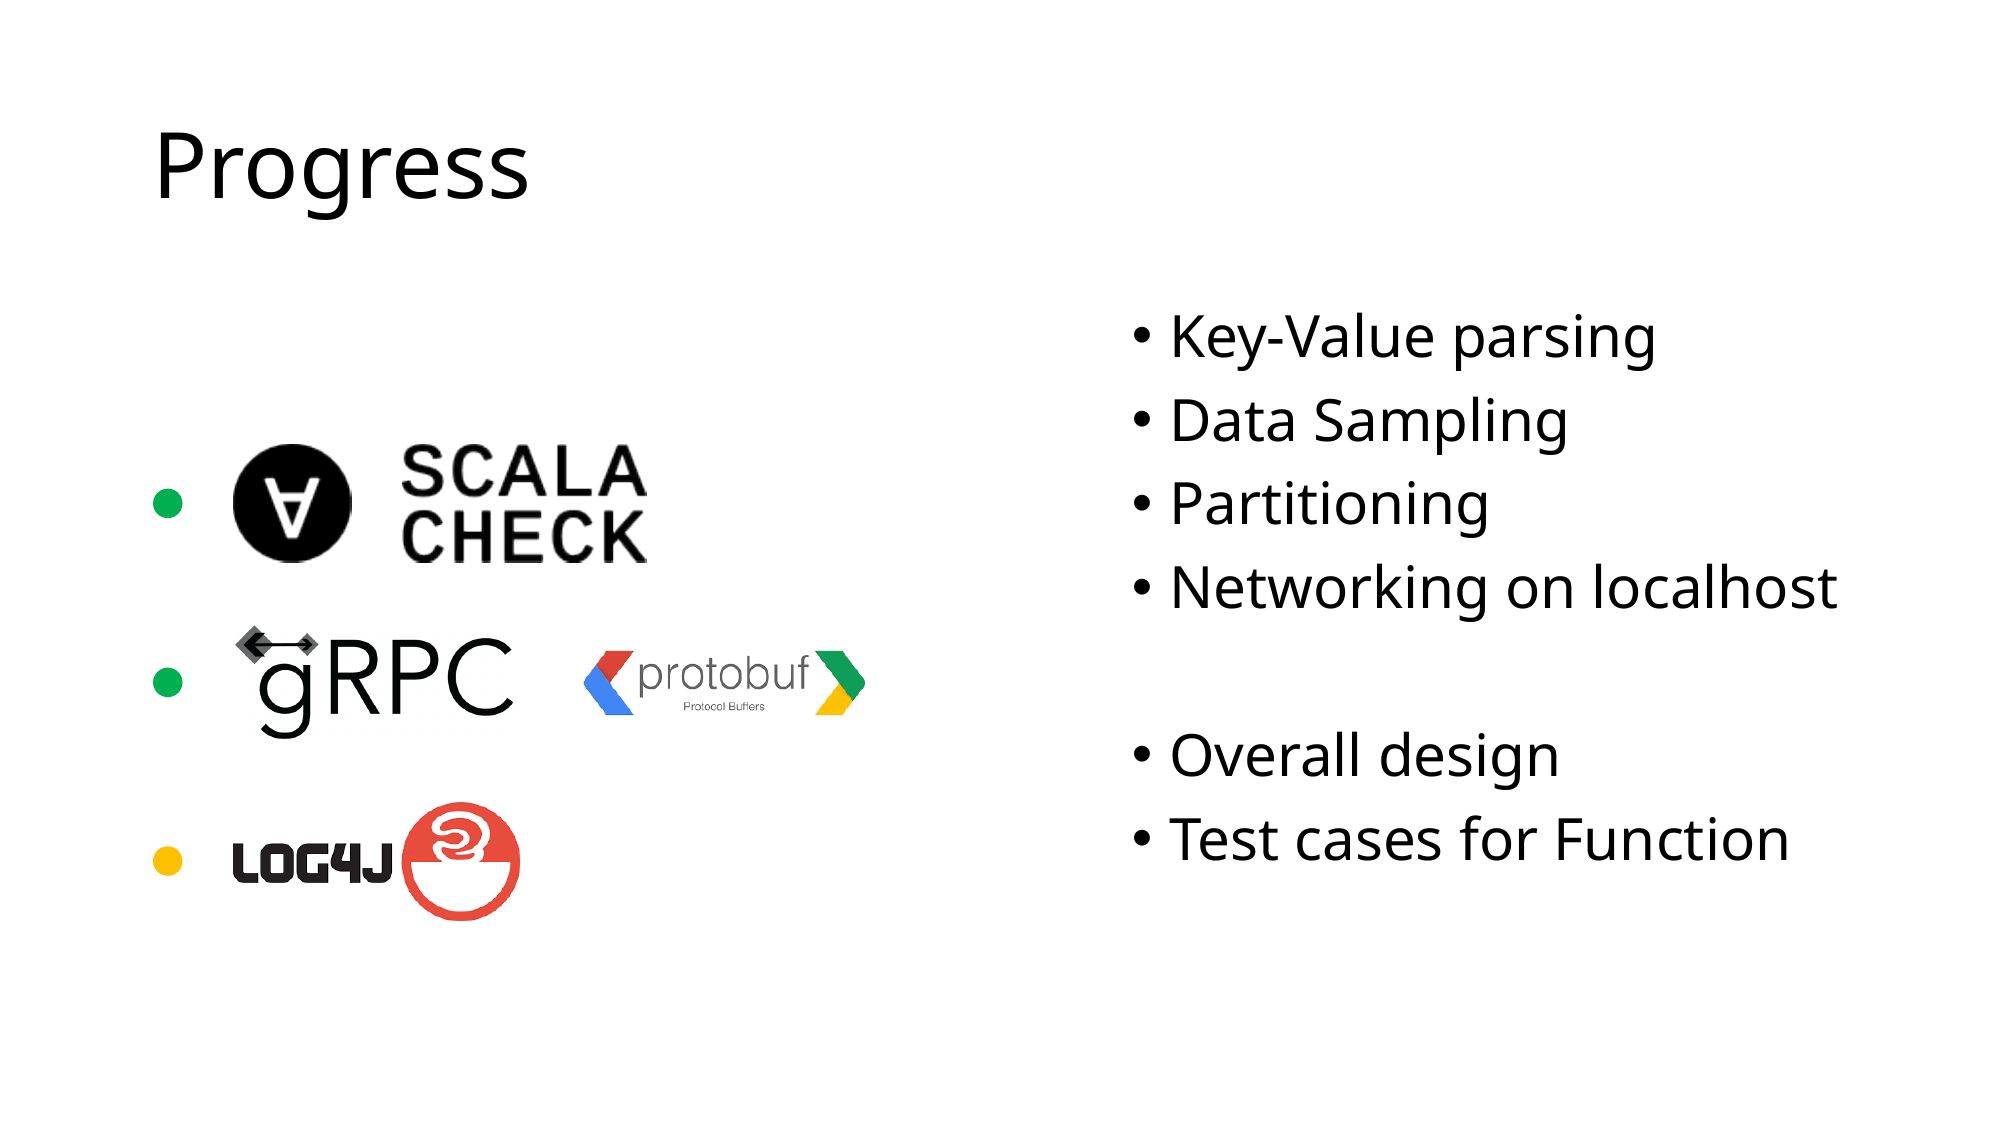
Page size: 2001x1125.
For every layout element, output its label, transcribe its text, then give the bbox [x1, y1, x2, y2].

text_box [151, 666, 184, 699]
picture [233, 801, 520, 921]
list Key-Value parsing Data Sampling Partitioning Networking on localhost Overall design Test cases for Function [1116, 299, 1863, 1014]
picture [566, 623, 884, 742]
title Progress [137, 59, 1863, 278]
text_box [233, 444, 647, 563]
text_box [151, 845, 184, 877]
text_box [151, 487, 184, 520]
picture [233, 623, 516, 742]
